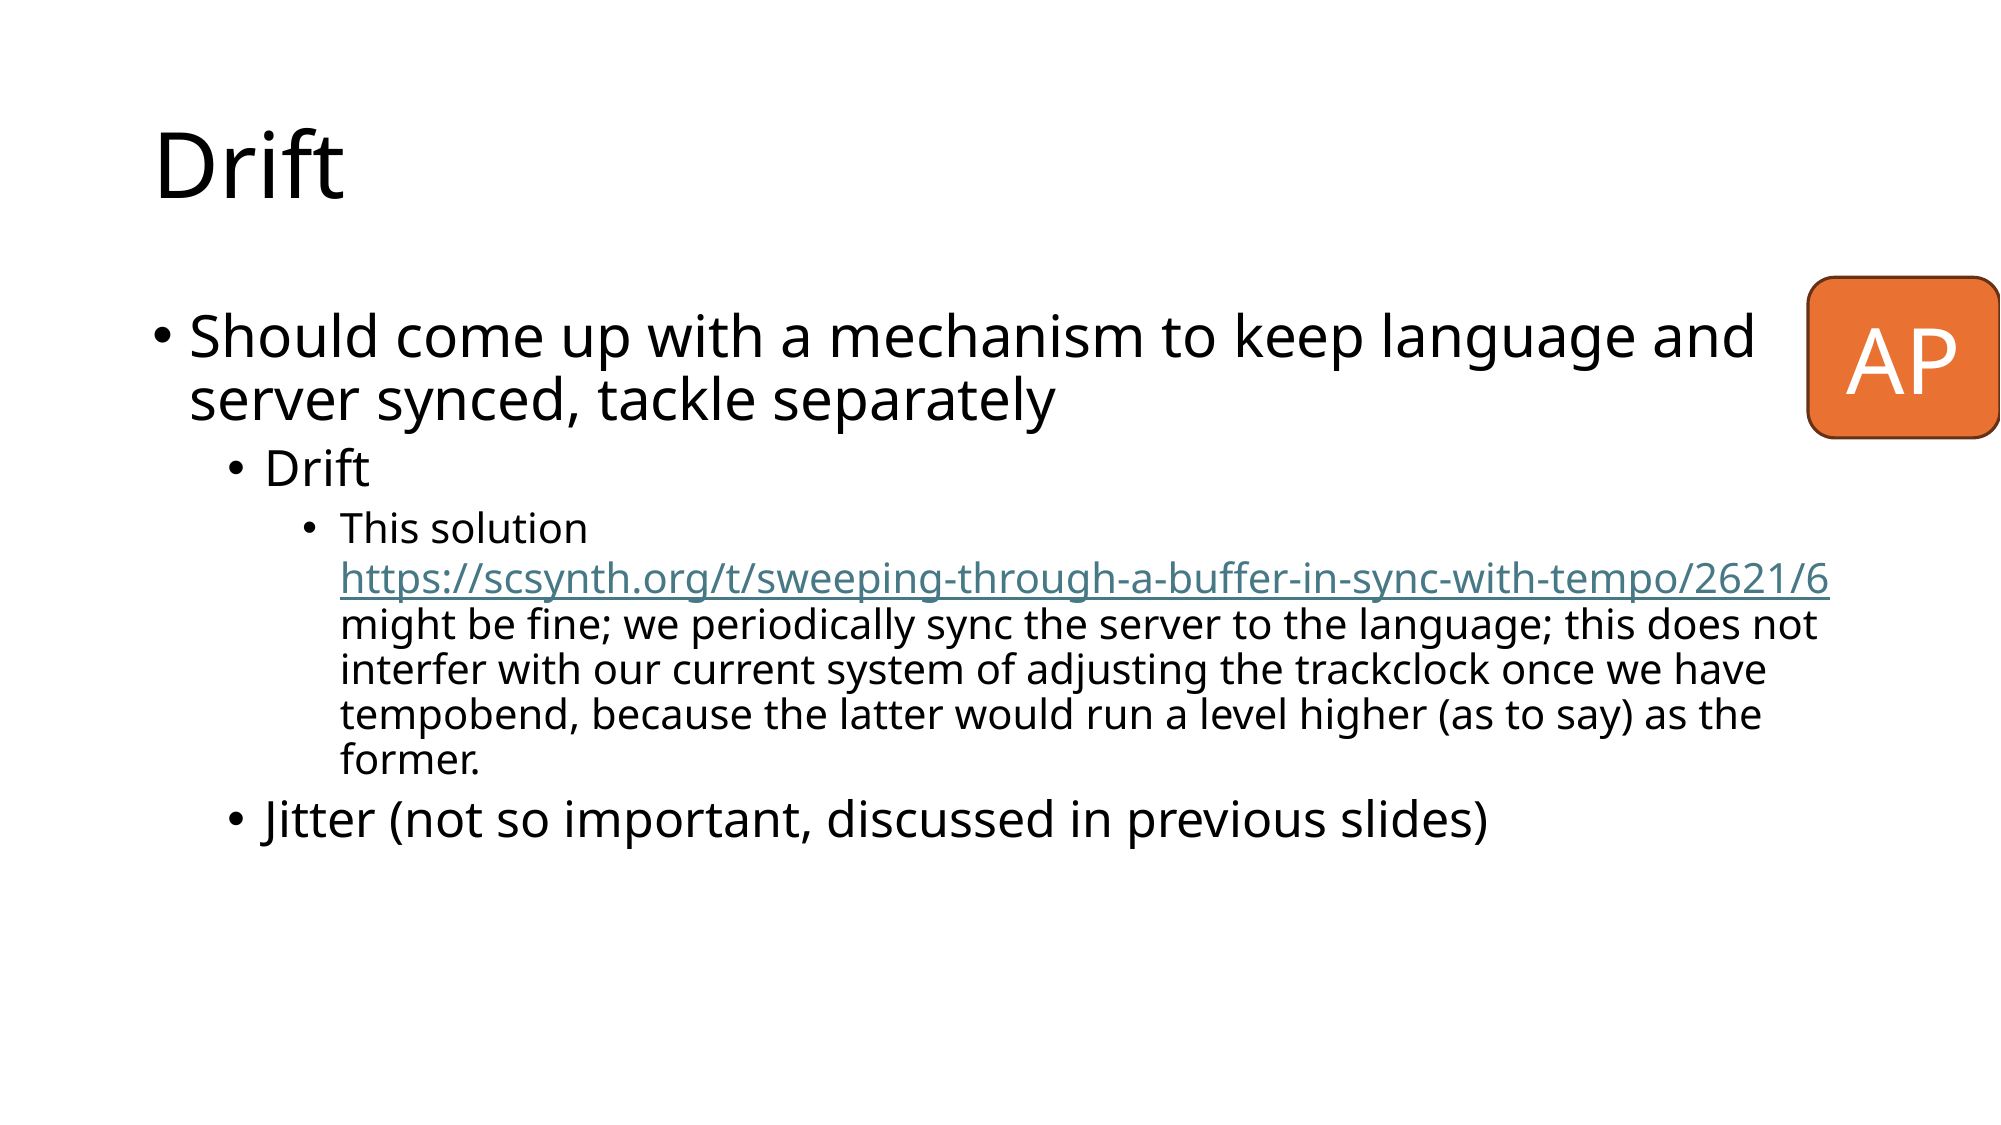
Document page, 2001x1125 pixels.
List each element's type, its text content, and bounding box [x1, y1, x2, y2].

title Drift [137, 59, 1863, 278]
list Should come up with a mechanism to keep language and server synced, tackle separately Drift This solution https://scsynth.org/t/sweeping-through-a-buffer-in-sync-with-tempo/2621/6 might be fine; we periodically sync the server to the language; this does not interfer with our current system of adjusting the trackclock once we have tempobend, because the latter would run a level higher (as to say) as the former. Jitter (not so important, discussed in previous slides) [137, 299, 1863, 1014]
text_box AP [1806, 275, 2000, 440]
